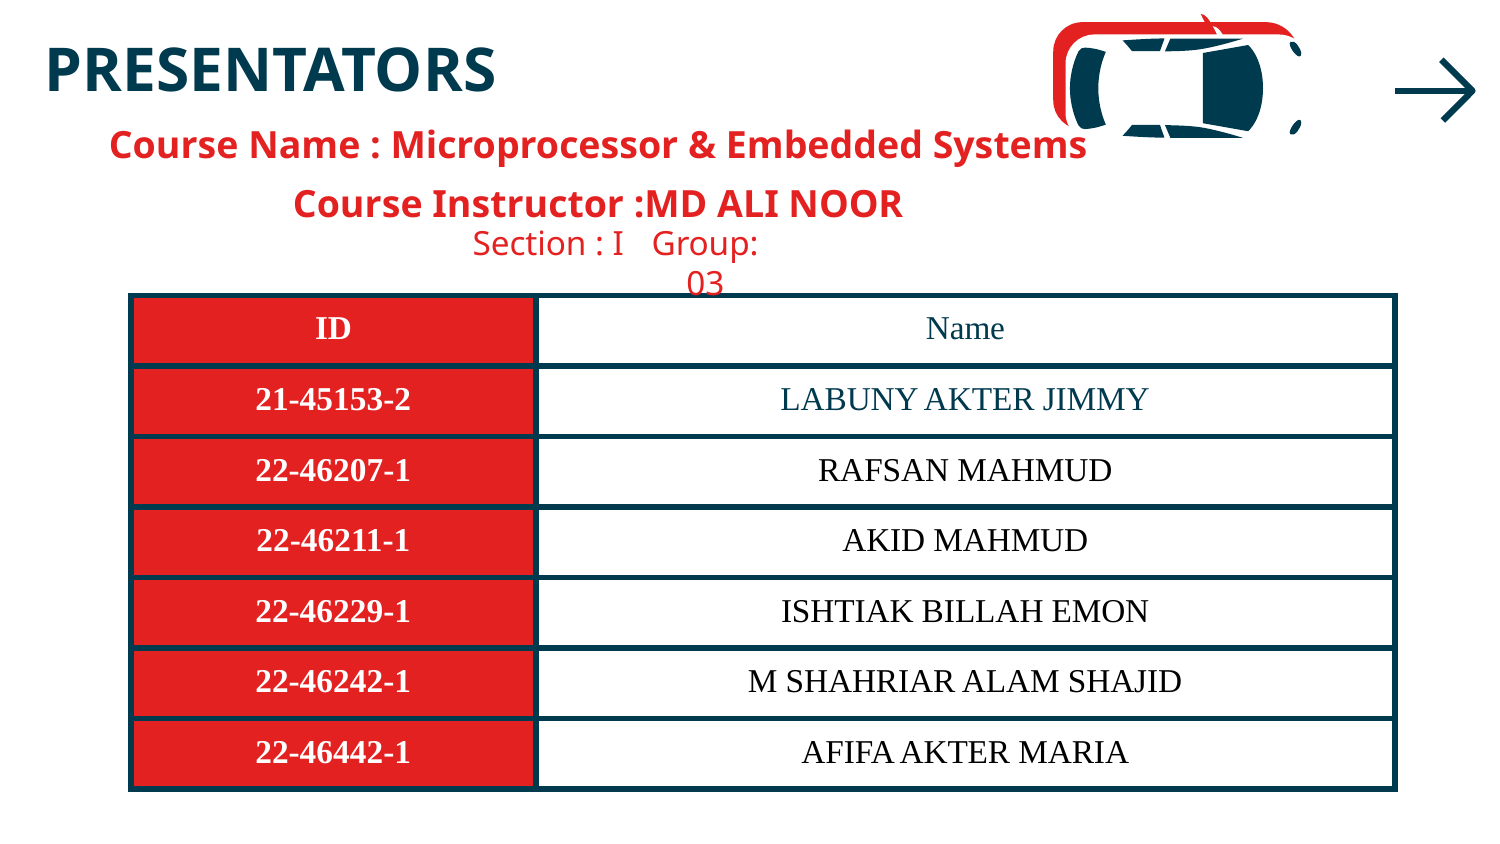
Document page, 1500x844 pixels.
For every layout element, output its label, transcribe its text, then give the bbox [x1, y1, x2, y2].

table_cell 22-46229-1 [134, 580, 533, 645]
table_header ID [134, 298, 533, 363]
table_cell M SHAHRIAR ALAM SHAJID [539, 651, 1392, 716]
table_cell LABUNY AKTER JIMMY [539, 369, 1392, 434]
table_cell AFIFA AKTER MARIA [539, 721, 1392, 786]
text_box Course Name : Microprocessor & Embedded Systems [93, 114, 1104, 174]
table_cell 22-46211-1 [134, 510, 533, 575]
table_cell RAFSAN MAHMUD [539, 439, 1392, 504]
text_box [1394, 59, 1473, 121]
table_cell 22-46207-1 [134, 439, 533, 504]
table_cell 21-45153-2 [134, 369, 533, 434]
table_header Name [539, 298, 1392, 363]
title PRESENTATORS [1255, 20, 1287, 29]
text_box Section : I [457, 214, 618, 269]
table_cell ISHTIAK BILLAH EMON [539, 580, 1392, 645]
table_cell AKID MAHMUD [539, 510, 1392, 575]
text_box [1113, 0, 1251, 212]
table_cell 22-46442-1 [134, 721, 533, 786]
table_cell 22-46242-1 [134, 651, 533, 716]
title PRESENTATORS [22, 20, 1108, 115]
text_box Course Instructor :MD ALI NOOR [278, 172, 919, 233]
text_box Group: 03 [618, 214, 792, 310]
